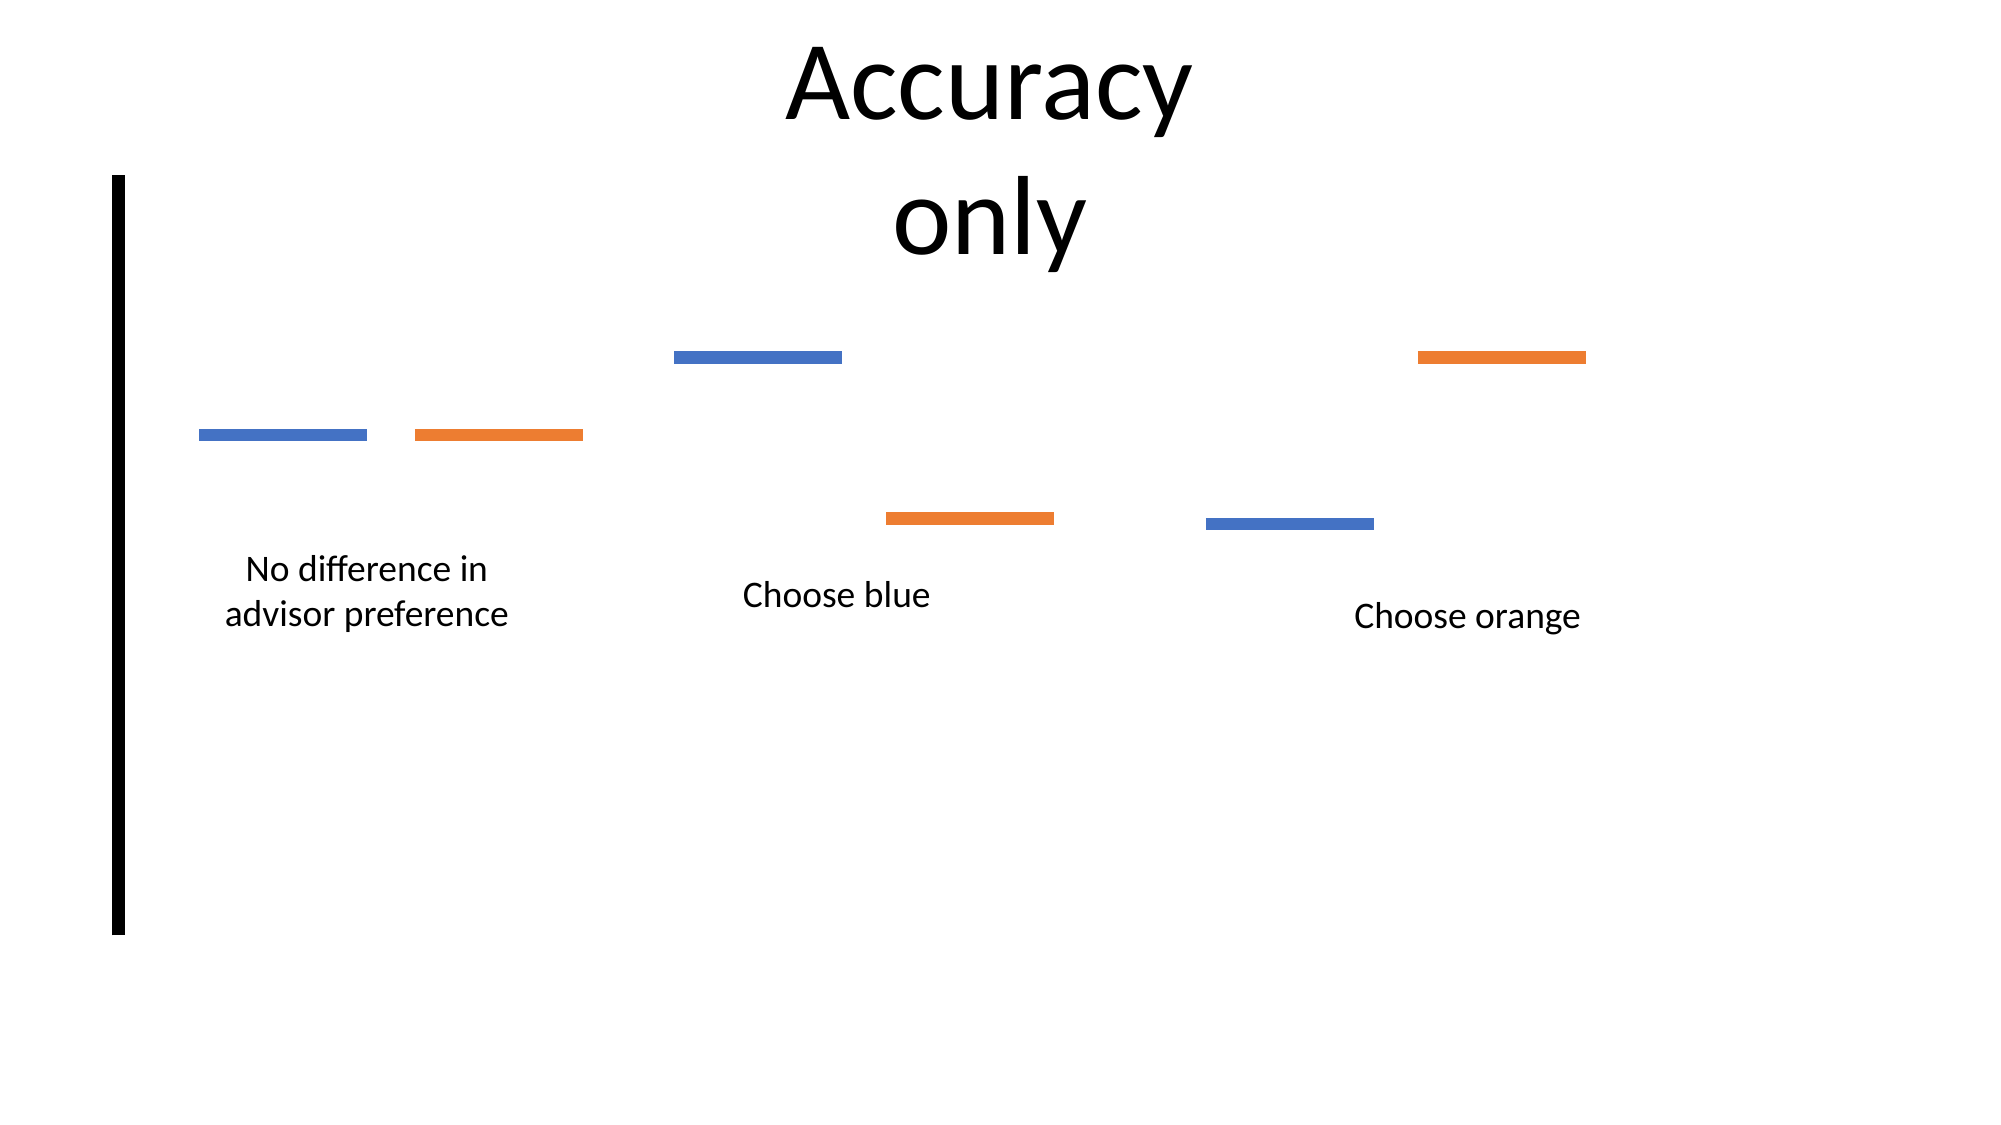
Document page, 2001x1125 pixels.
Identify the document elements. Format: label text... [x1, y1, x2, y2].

text_box No difference in advisor preference [203, 536, 531, 642]
text_box Choose blue [673, 562, 1000, 623]
text_box Choose orange [1259, 583, 1677, 644]
text_box Accuracy only [720, 0, 1260, 285]
